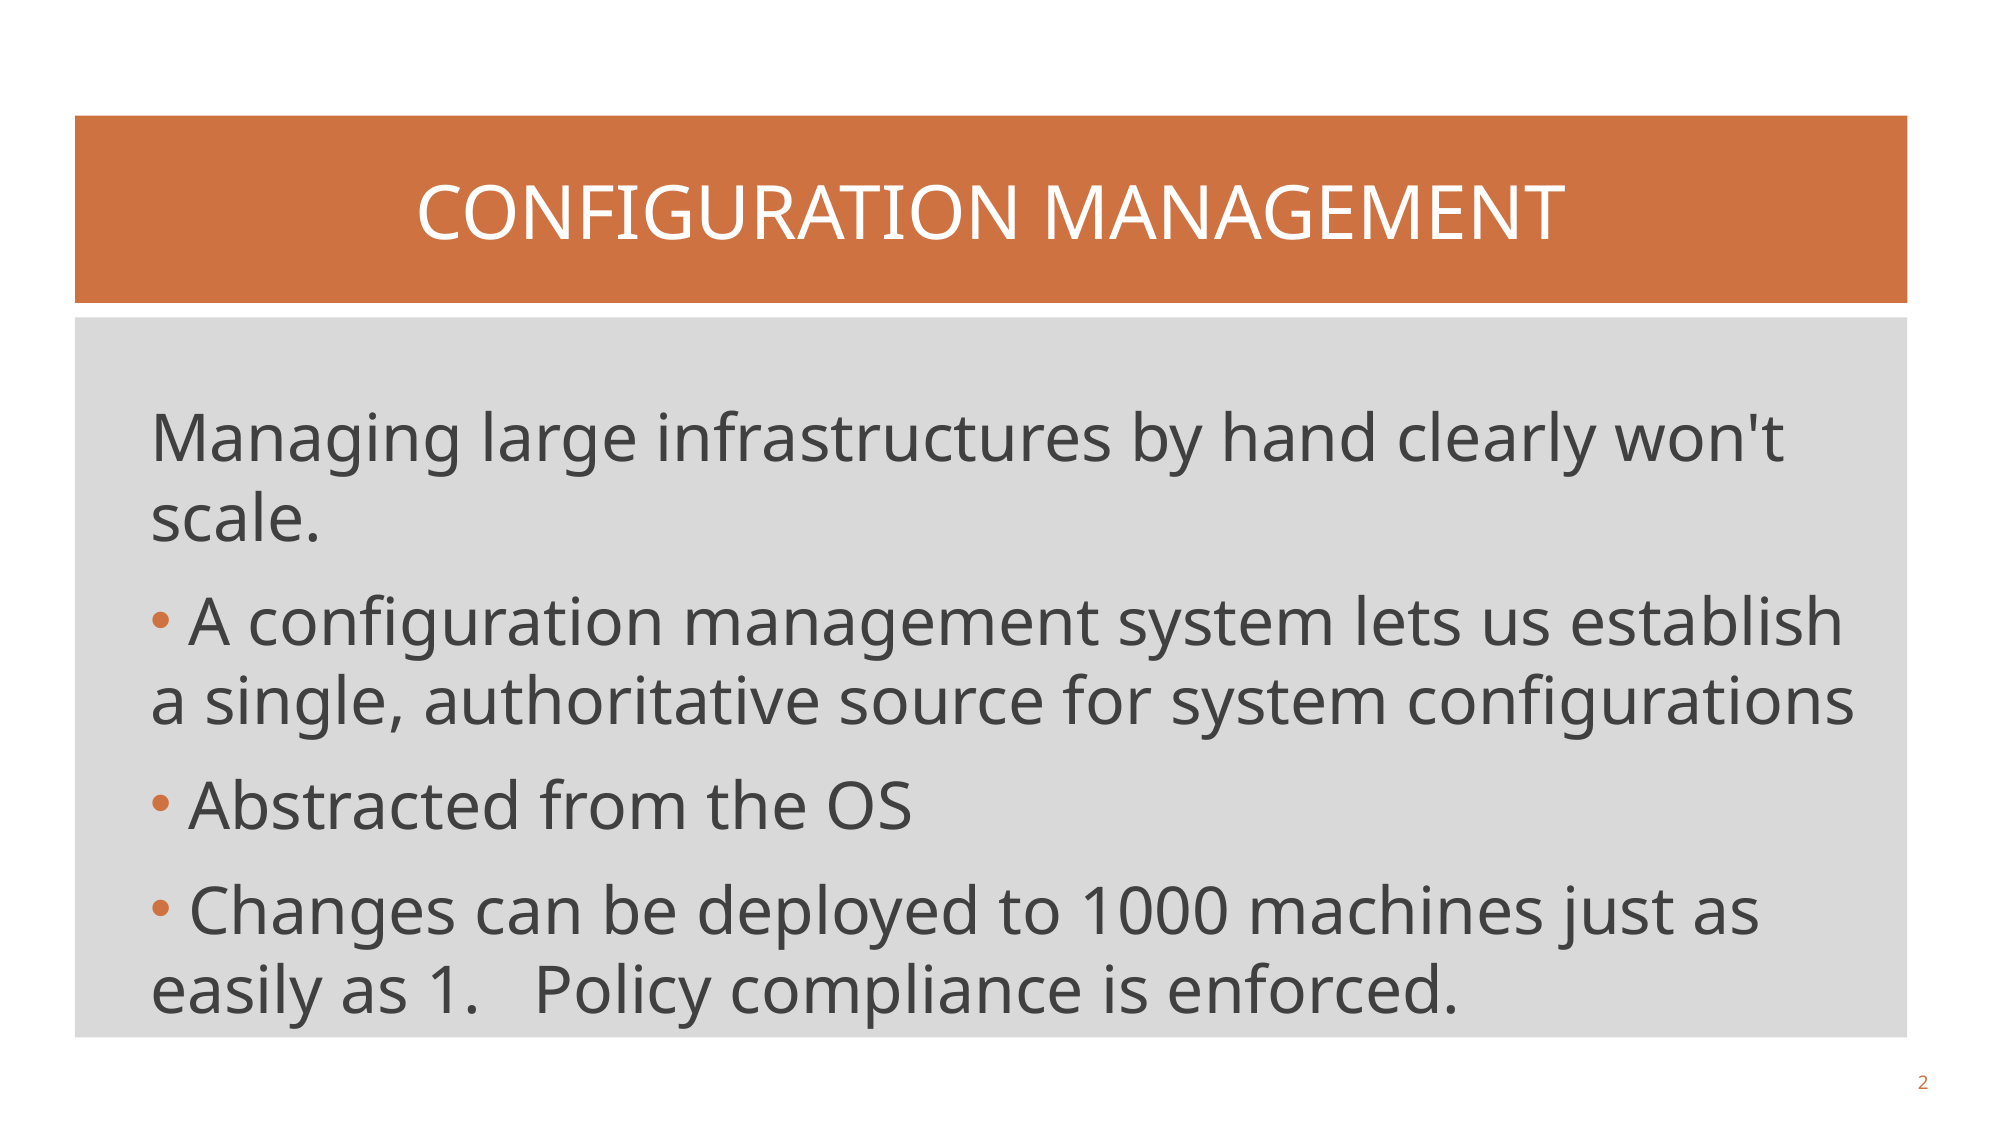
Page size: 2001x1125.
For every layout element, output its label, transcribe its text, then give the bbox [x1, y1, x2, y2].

slide_number 2 [1770, 1053, 1944, 1114]
text_box Managing large infrastructures by hand clearly won't scale. A configuration management system lets us establish a single, authoritative source for system configurations Abstracted from the OS Changes can be deployed to 1000 machines just as easily as 1. Policy compliance is enforced. [74, 317, 1908, 1038]
title CONFIGURATION MANAGEMENT [75, 115, 1908, 303]
